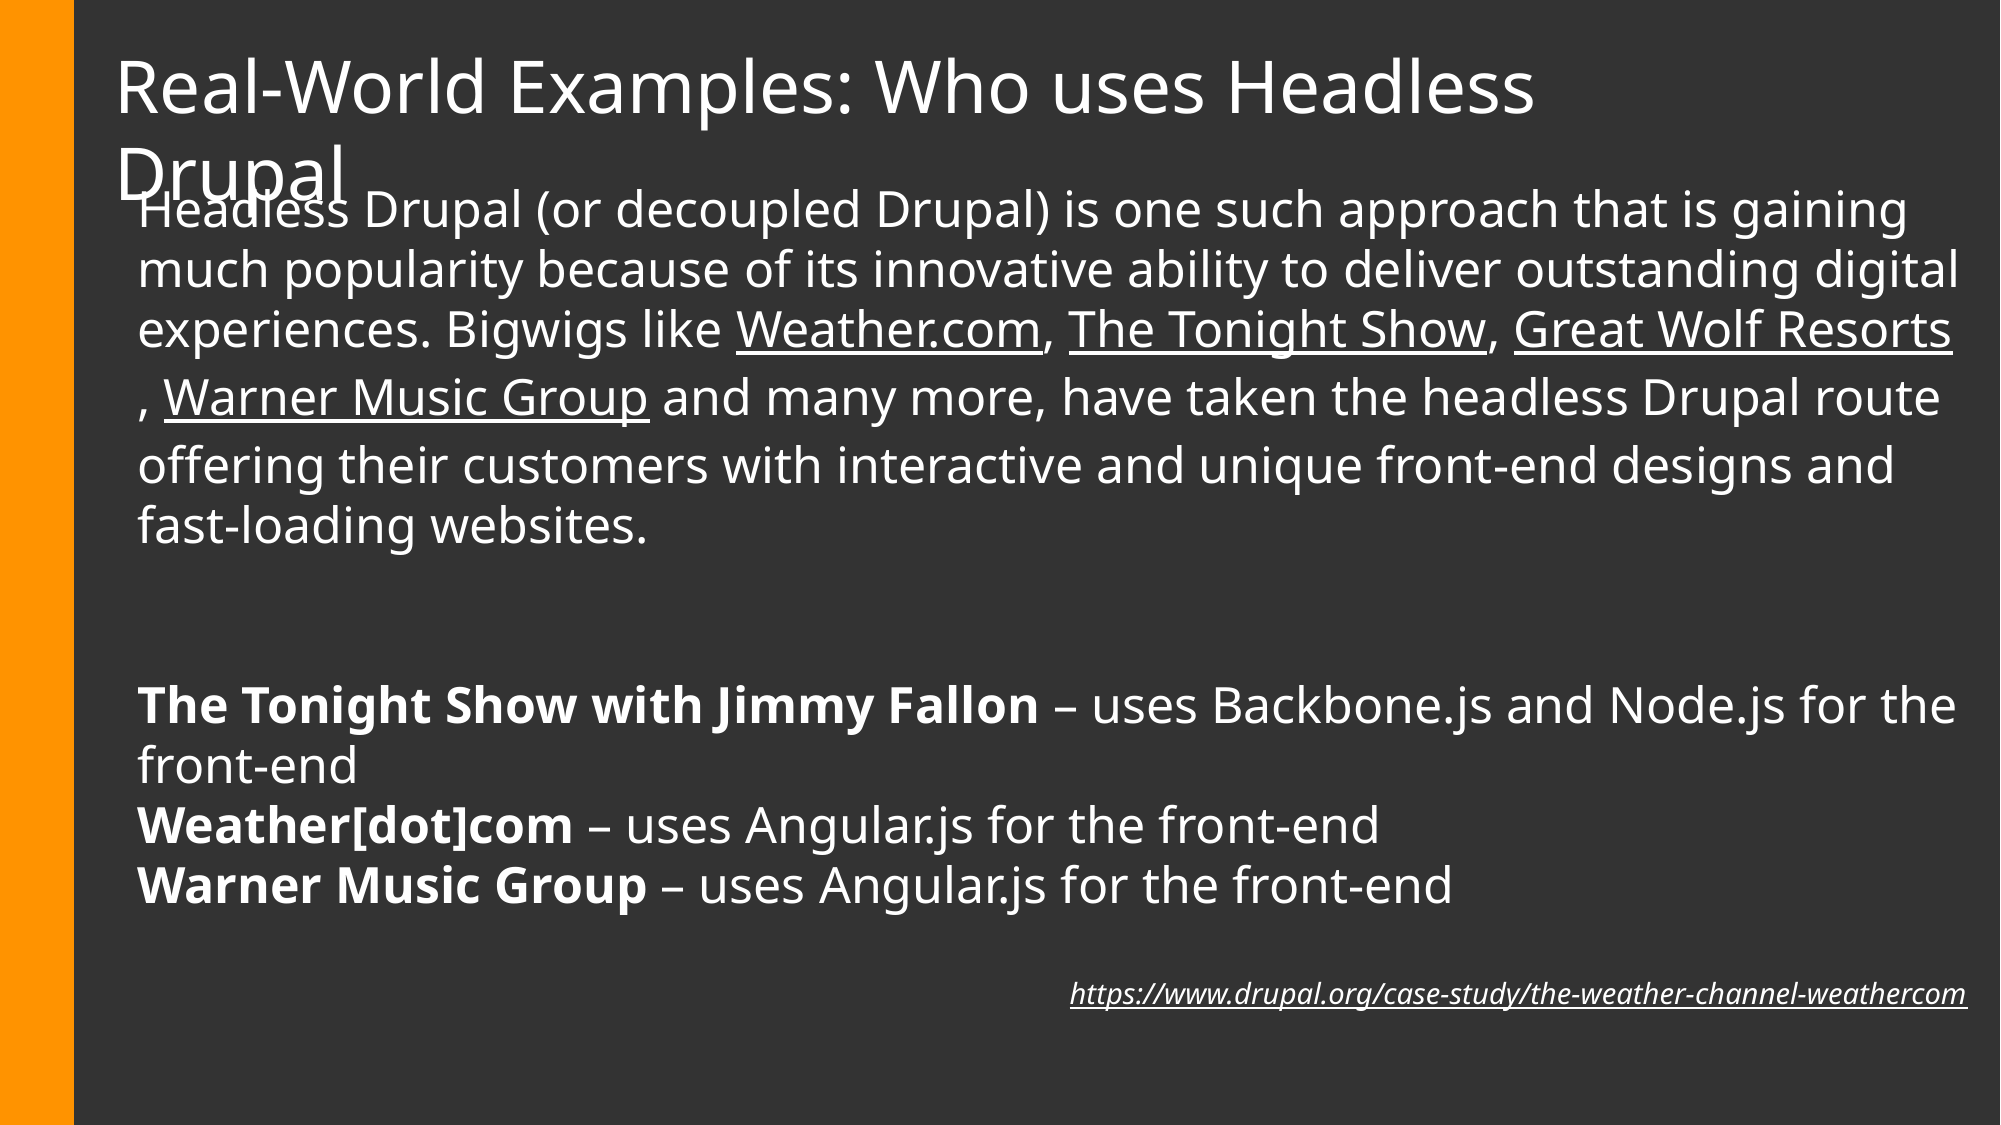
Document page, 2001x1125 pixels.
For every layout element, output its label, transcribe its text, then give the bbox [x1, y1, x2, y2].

title Real-World Examples: Who uses Headless Drupal [112, 37, 1788, 174]
text_box Headless Drupal (or decoupled Drupal) is one such approach that is gaining much popularity because of its innovative ability to deliver outstanding digital experiences. Bigwigs like Weather.com, The Tonight Show, Great Wolf Resorts, Warner Music Group and many more, have taken the headless Drupal route offering their customers with interactive and unique front-end designs and fast-loading websites. The Tonight Show with Jimmy Fallon – uses Backbone.js and Node.js for the front-end Weather[dot]com – uses Angular.js for the front-end Warner Music Group – uses Angular.js for the front-end https://www.drupal.org/case-study/the-weather-channel-weathercom [137, 174, 1975, 1016]
text_box [106, 149, 1682, 287]
